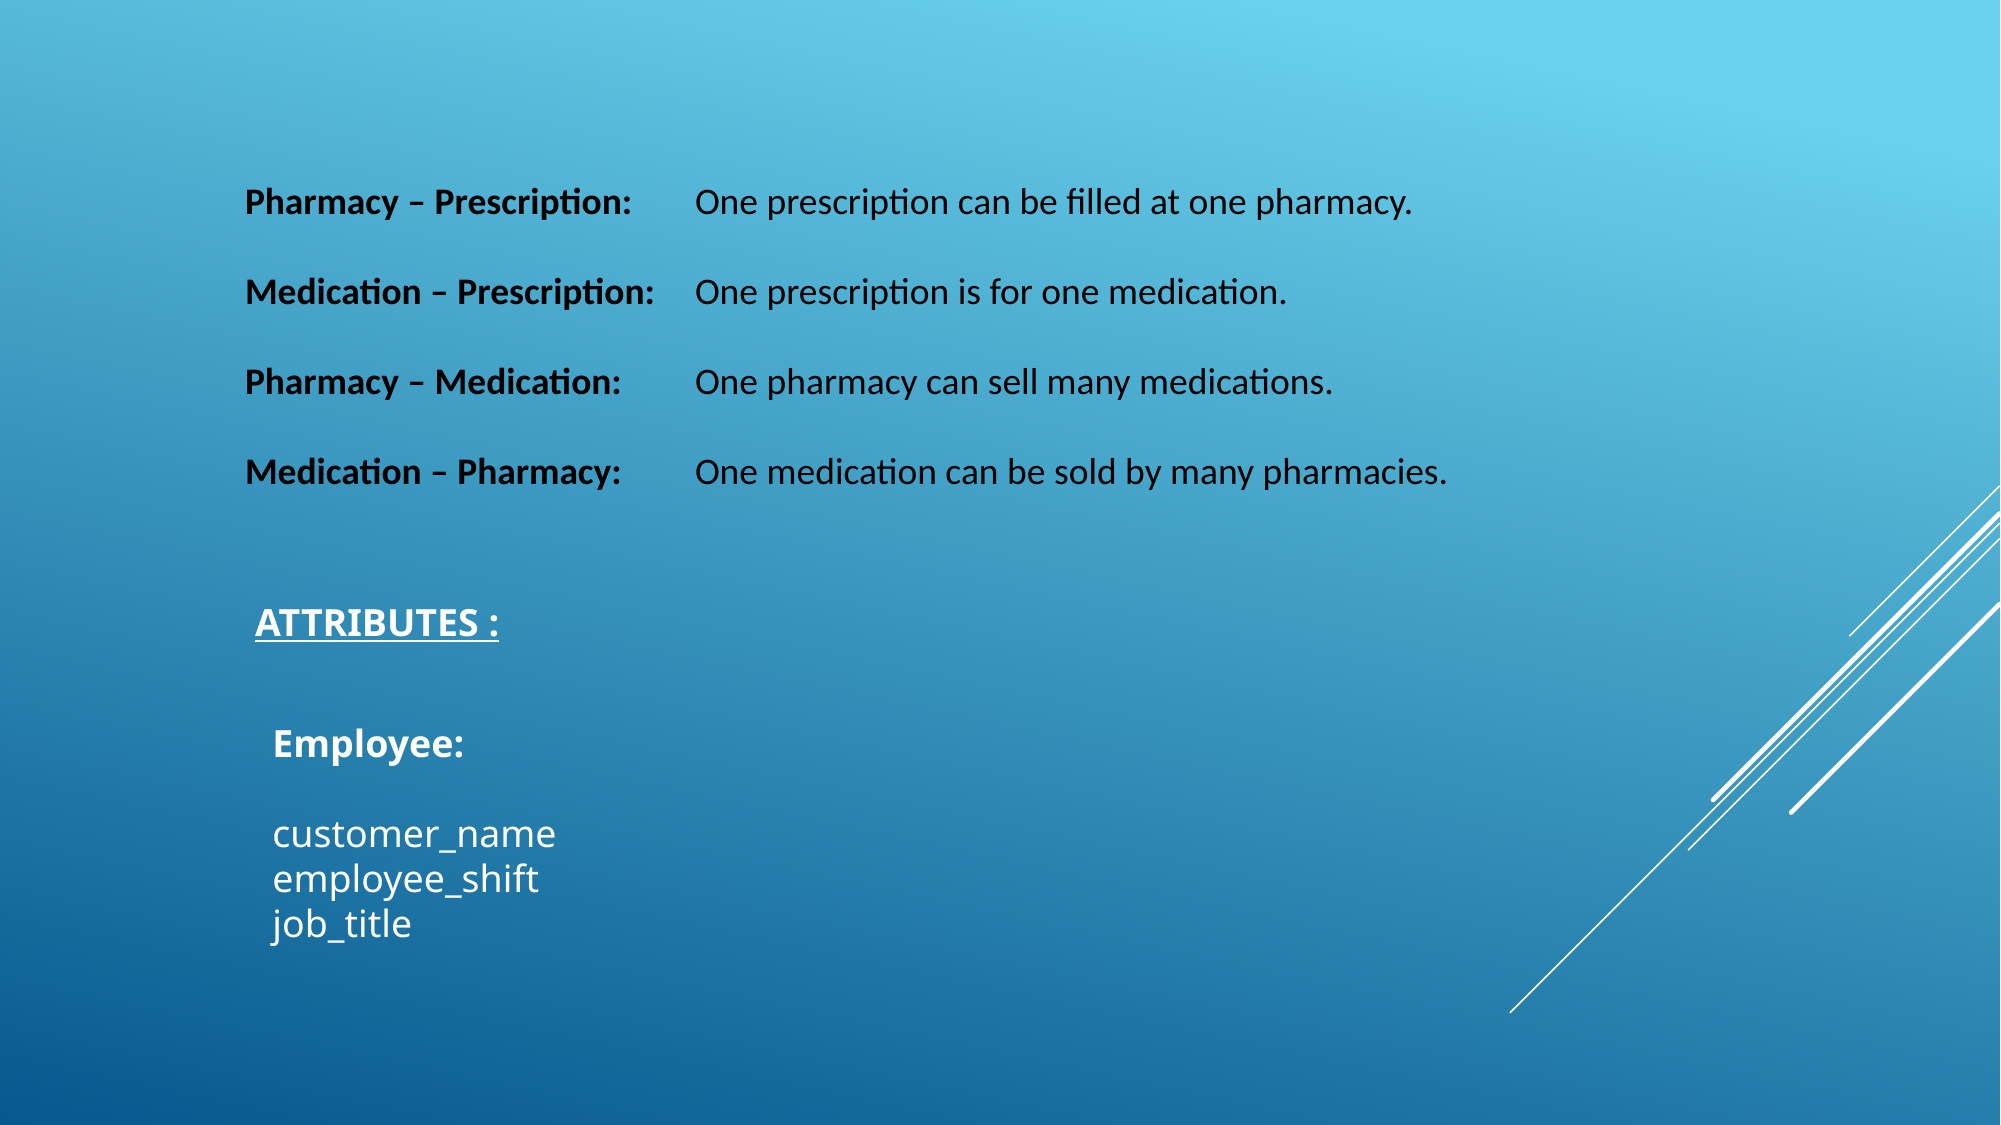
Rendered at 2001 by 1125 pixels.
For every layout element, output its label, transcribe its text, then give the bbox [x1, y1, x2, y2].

text_box ATTRIBUTES : [240, 591, 515, 652]
text_box Employee: customer_name employee_shift job_title [257, 712, 1258, 953]
text_box Pharmacy – Prescription: One prescription can be filled at one pharmacy. Medication – Prescription: One prescription is for one medication. Pharmacy – Medication: One pharmacy can sell many medications. Medication – Pharmacy: One medication can be sold by many pharmacies. [230, 169, 1703, 500]
